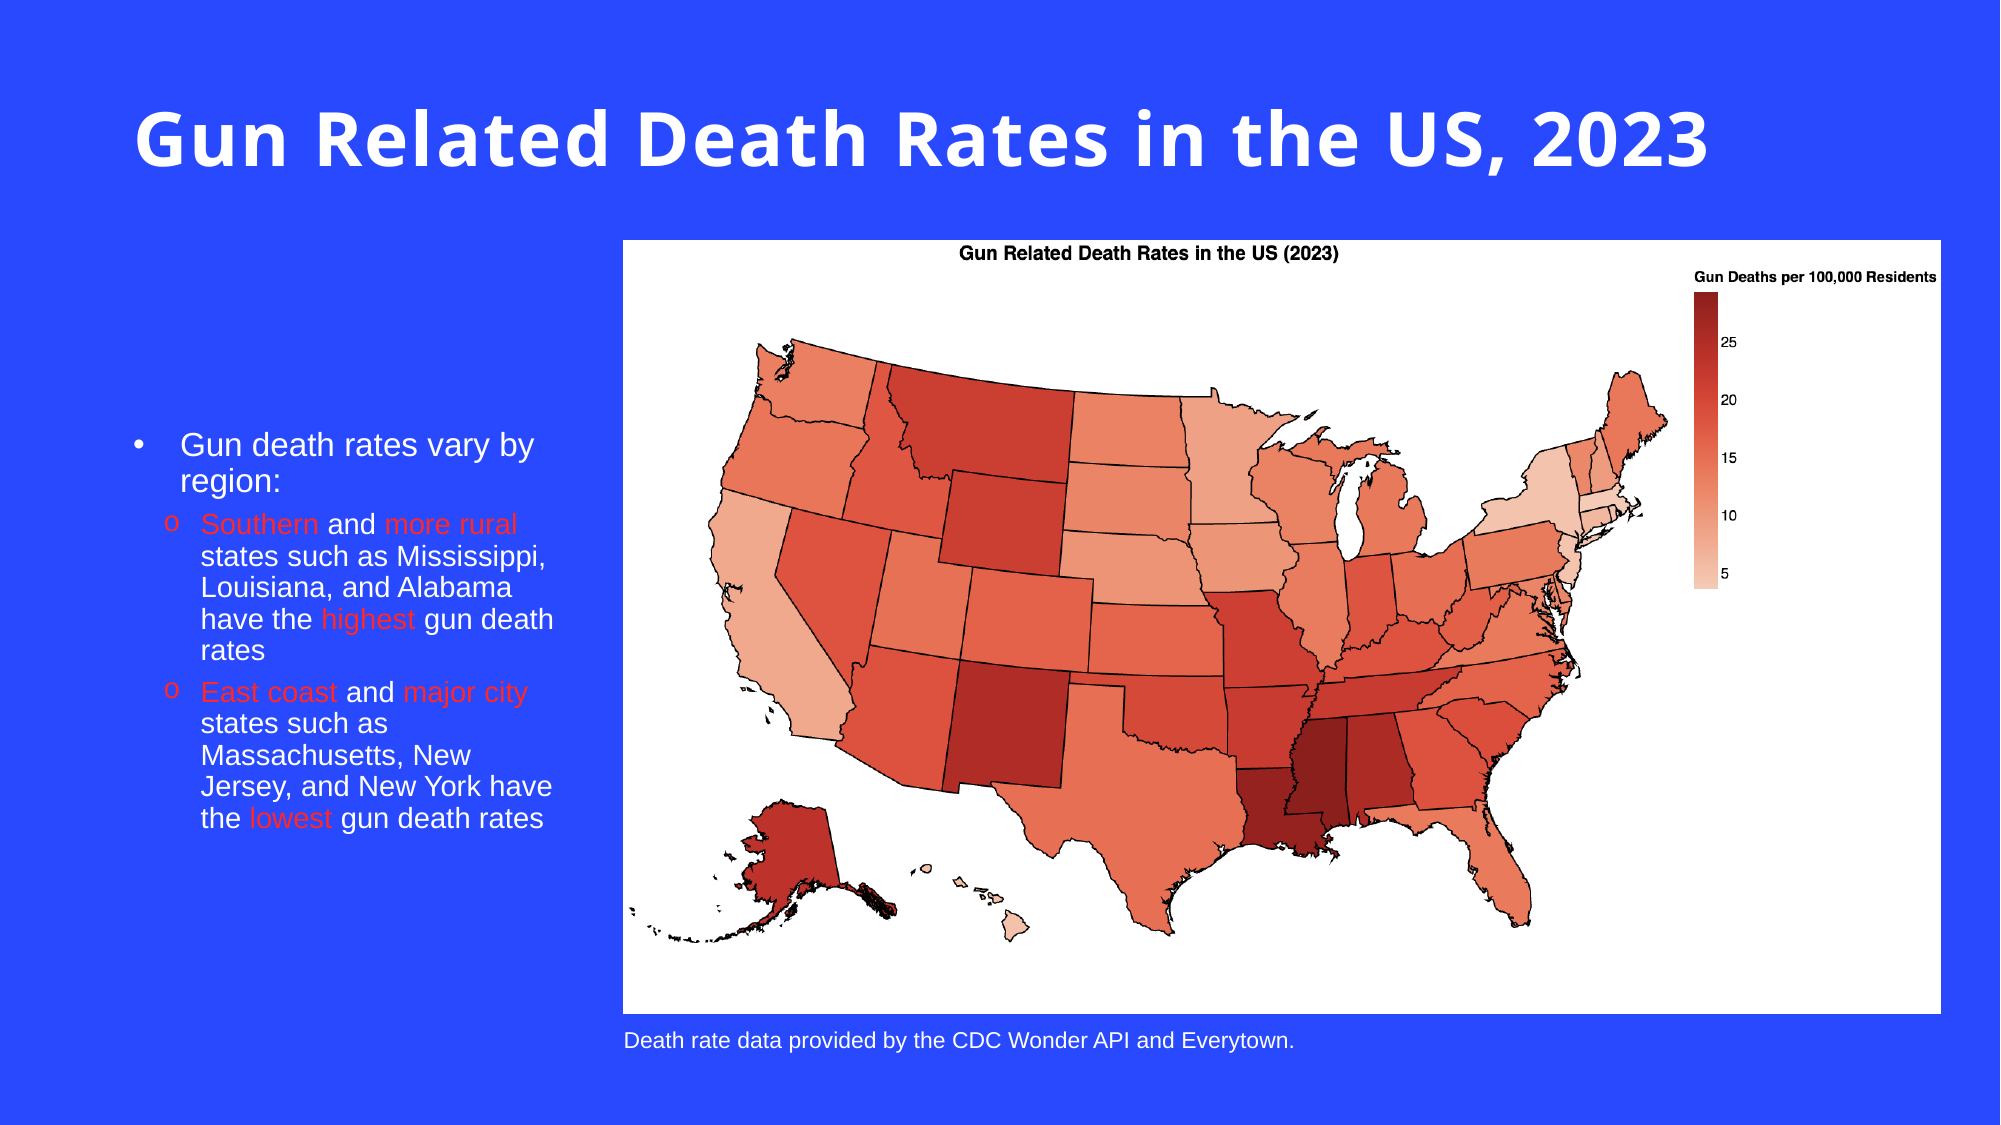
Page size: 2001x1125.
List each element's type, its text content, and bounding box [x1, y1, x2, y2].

list Gun death rates vary by region: Southern and more rural states such as Mississippi, Louisiana, and Alabama have the highest gun death rates East coast and major city states such as Massachusetts, New Jersey, and New York have the lowest gun death rates [133, 427, 556, 944]
text_box Death rate data provided by the CDC Wonder API and Everytown. [623, 1029, 1777, 1063]
title Gun Related Death Rates in the US, 2023 [133, 102, 1964, 205]
picture [623, 240, 1941, 1014]
